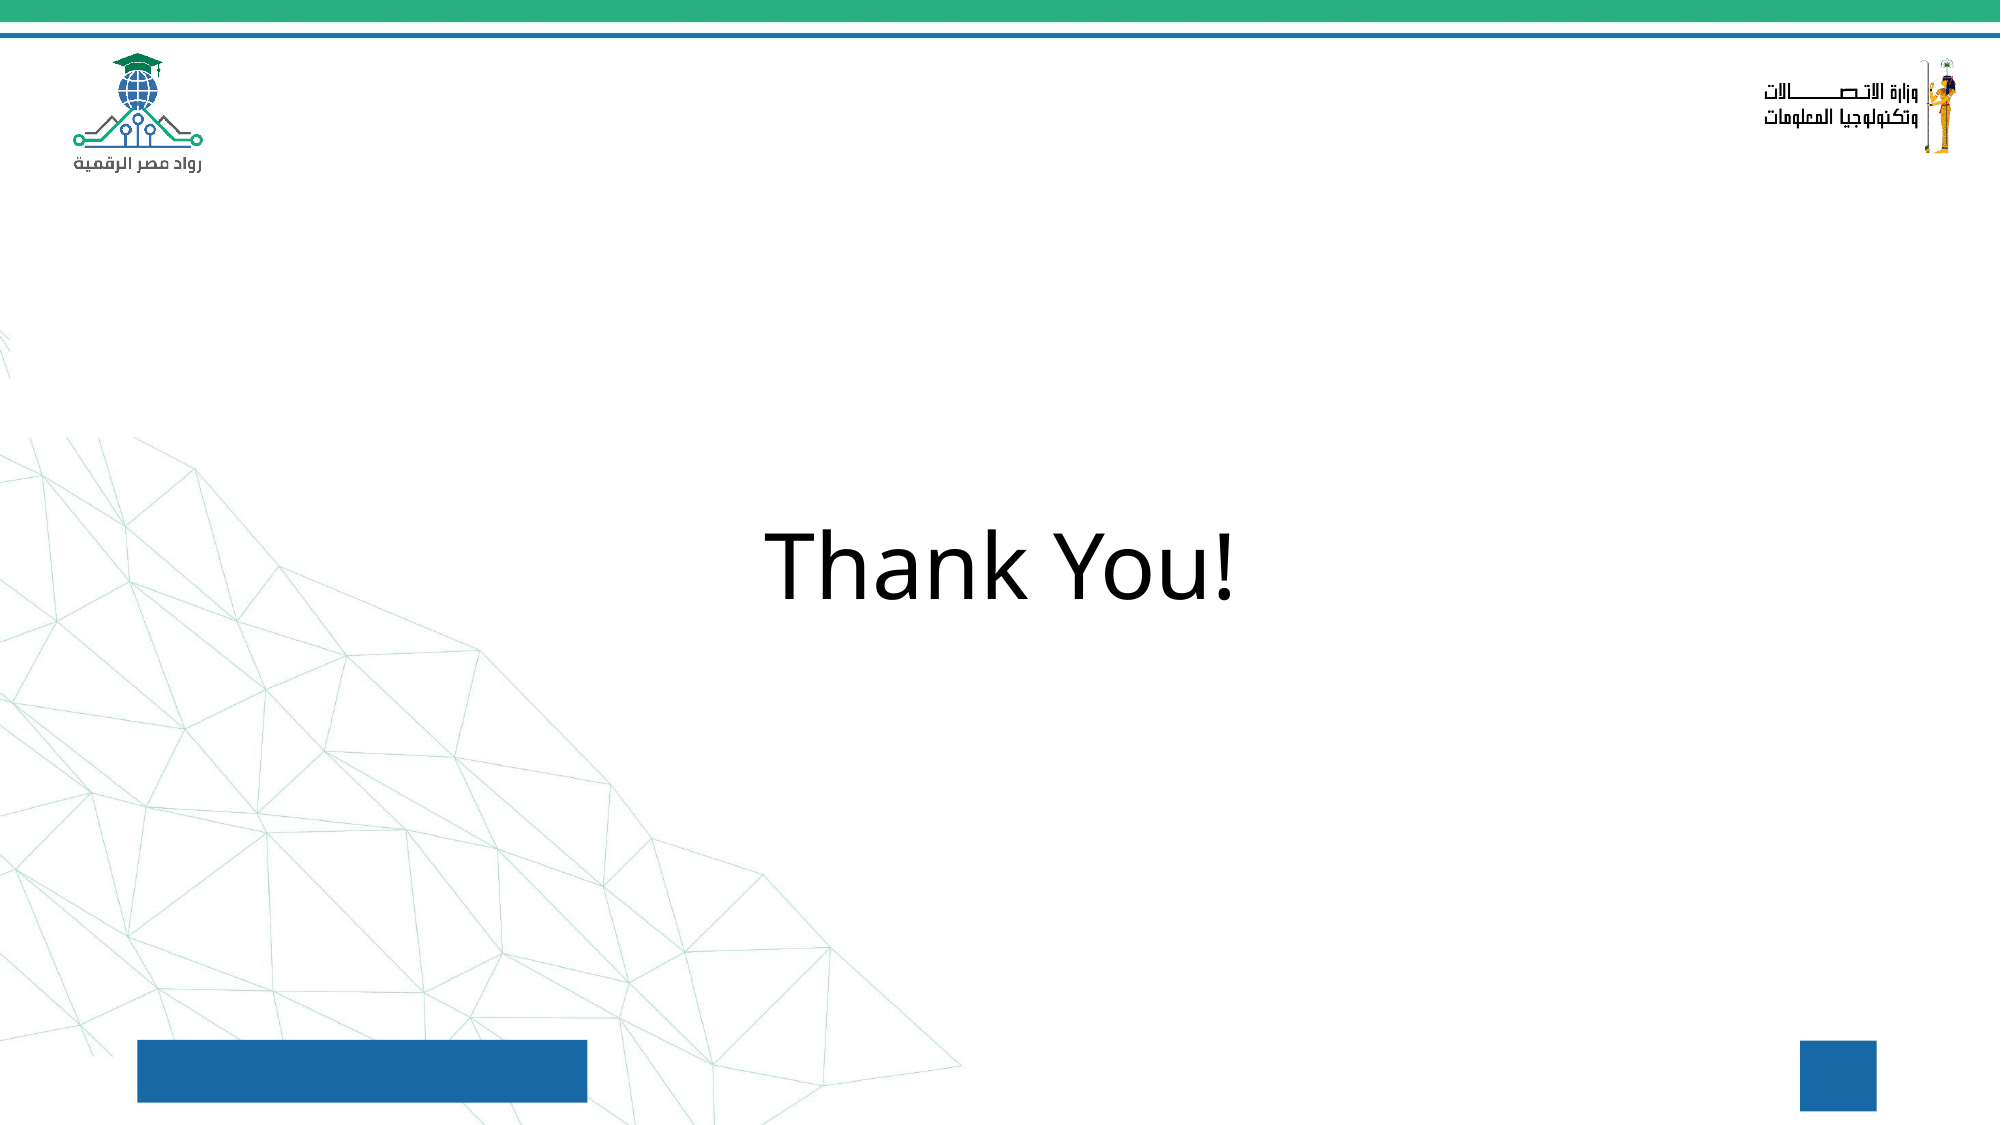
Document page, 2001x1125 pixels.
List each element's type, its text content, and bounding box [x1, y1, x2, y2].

title Thank You! [350, 505, 1650, 696]
picture [0, 0, 2000, 1125]
